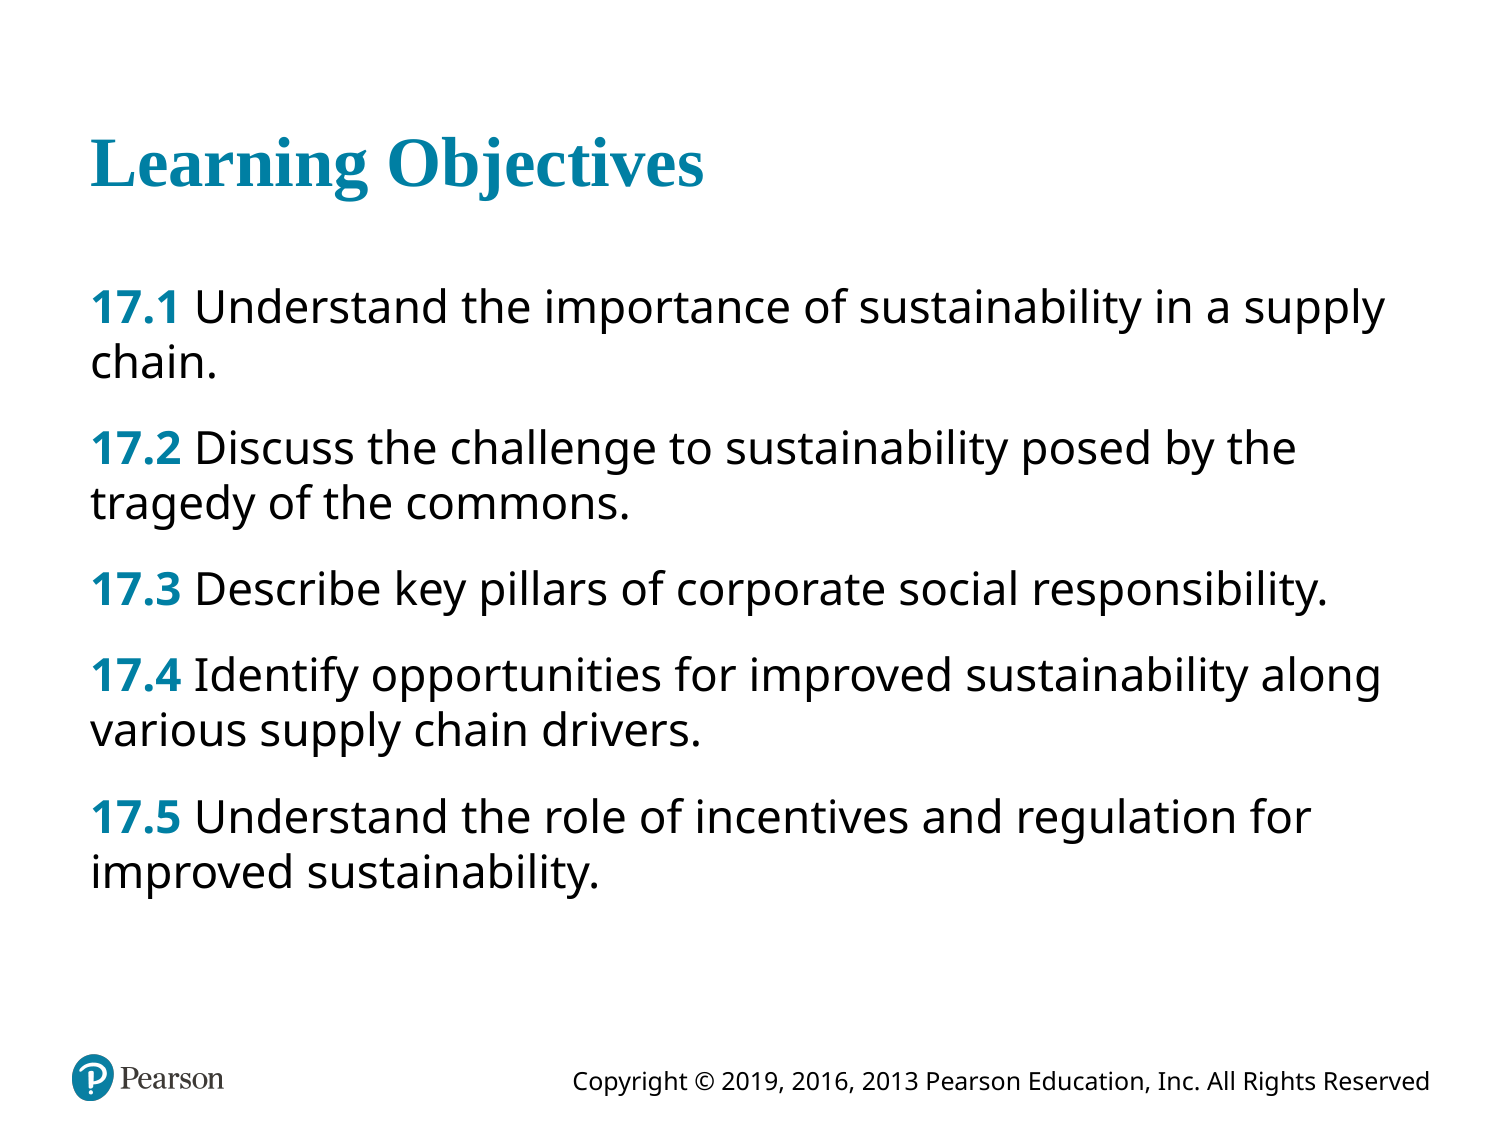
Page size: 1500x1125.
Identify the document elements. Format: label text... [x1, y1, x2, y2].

picture [72, 1087, 83, 1101]
picture [72, 1054, 88, 1070]
title Learning Objectives [75, 0, 1425, 216]
list 17.1 Understand the importance of sustainability in a supply chain. 17.2 Discuss the challenge to sustainability posed by the tragedy of the commons. 17.3 Describe key pillars of corporate social responsibility. 17.4 Identify opportunities for improved sustainability along various supply chain drivers. 17.5 Understand the role of incentives and regulation for improved sustainability. [75, 262, 1425, 931]
picture [98, 1054, 224, 1101]
picture [80, 1063, 106, 1088]
